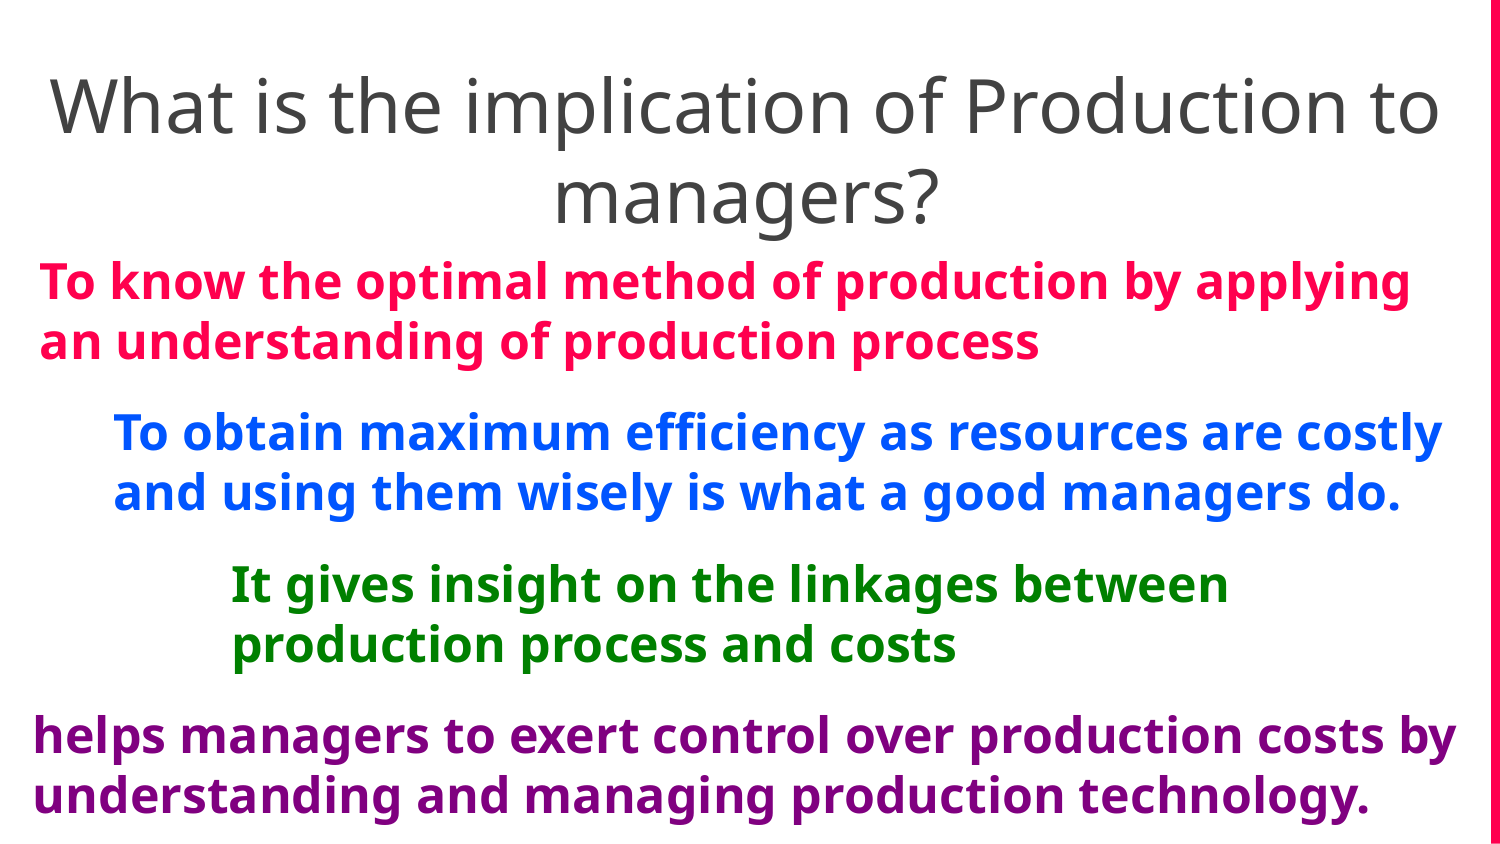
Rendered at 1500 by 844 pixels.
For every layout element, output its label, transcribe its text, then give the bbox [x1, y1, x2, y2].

text_box To obtain maximum efficiency as resources are costly and using them wisely is what a good managers do. [98, 385, 1482, 536]
text_box helps managers to exert control over production costs by understanding and managing production technology. [17, 688, 1493, 839]
text_box What is the implication of Production to managers? [24, 26, 1468, 234]
text_box To know the optimal method of production by applying an understanding of production process [24, 234, 1468, 385]
text_box It gives insight on the linkages between production process and costs [216, 537, 1482, 687]
